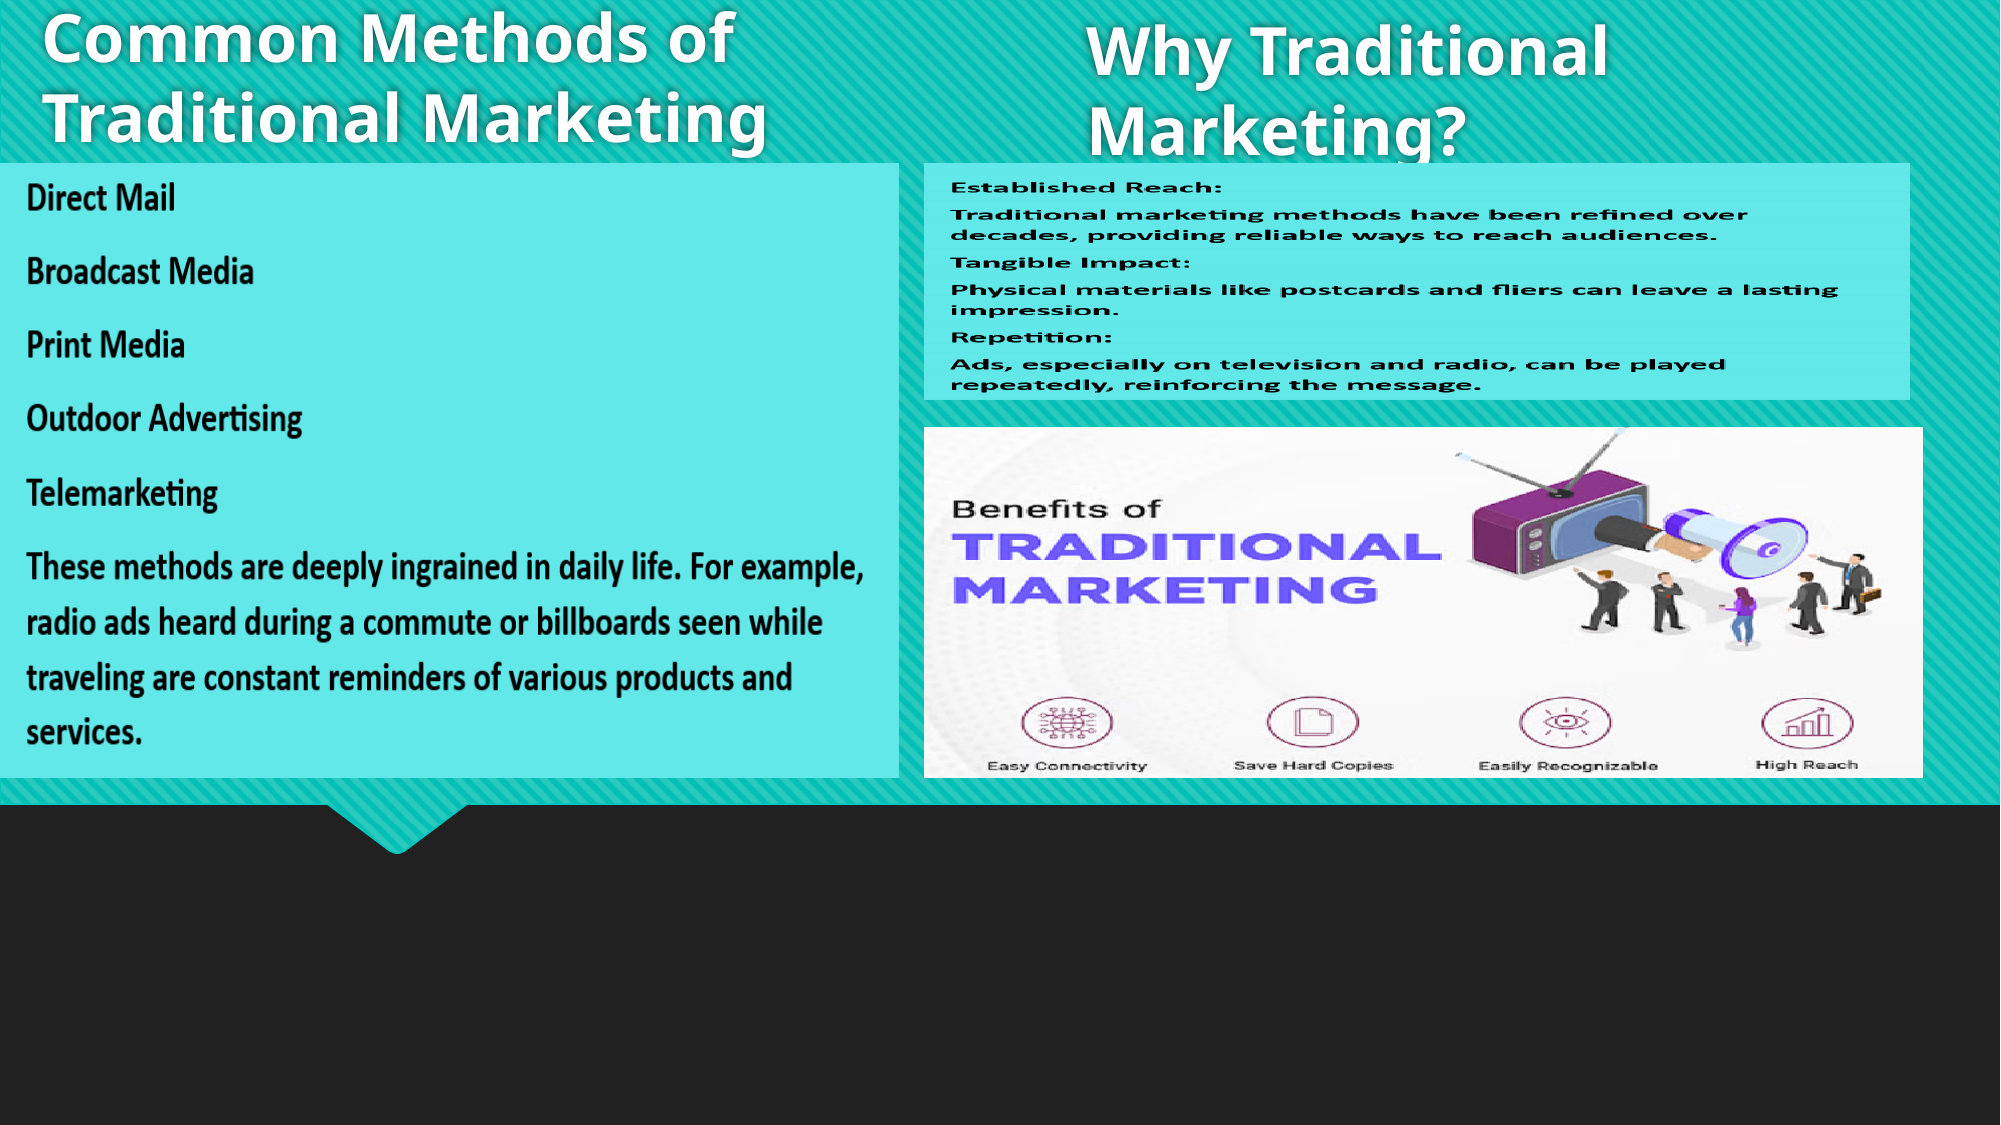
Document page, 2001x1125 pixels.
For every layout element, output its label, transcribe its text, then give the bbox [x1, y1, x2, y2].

title Common Methods of Traditional Marketing [26, 72, 803, 163]
picture [924, 163, 1910, 401]
picture [0, 163, 899, 778]
text_box Why Traditional Marketing? [1071, 85, 1847, 163]
picture [924, 426, 1923, 778]
